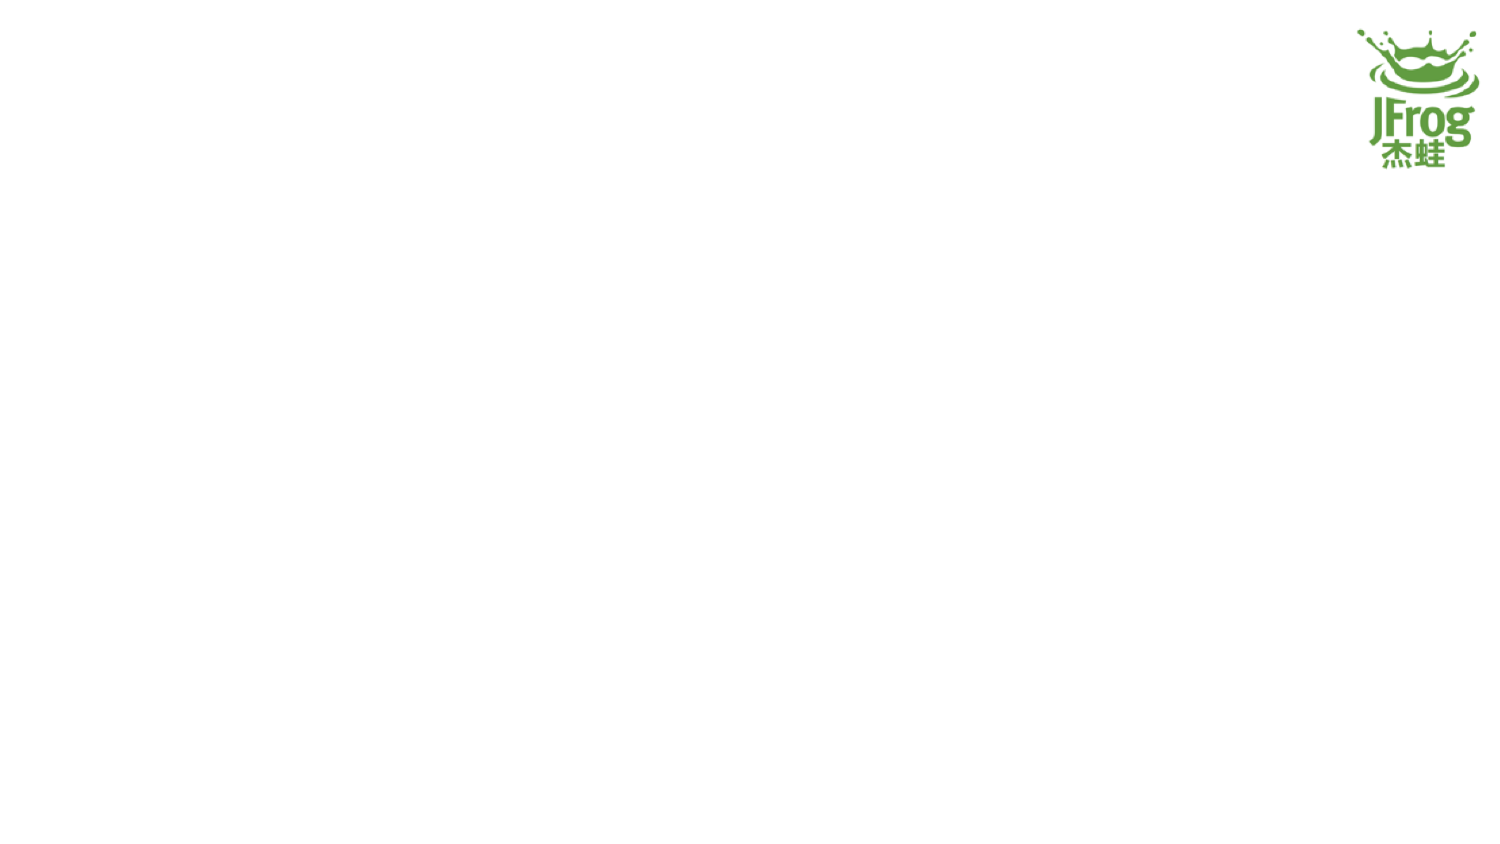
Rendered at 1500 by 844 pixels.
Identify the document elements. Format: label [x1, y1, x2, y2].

picture [1331, 11, 1495, 172]
